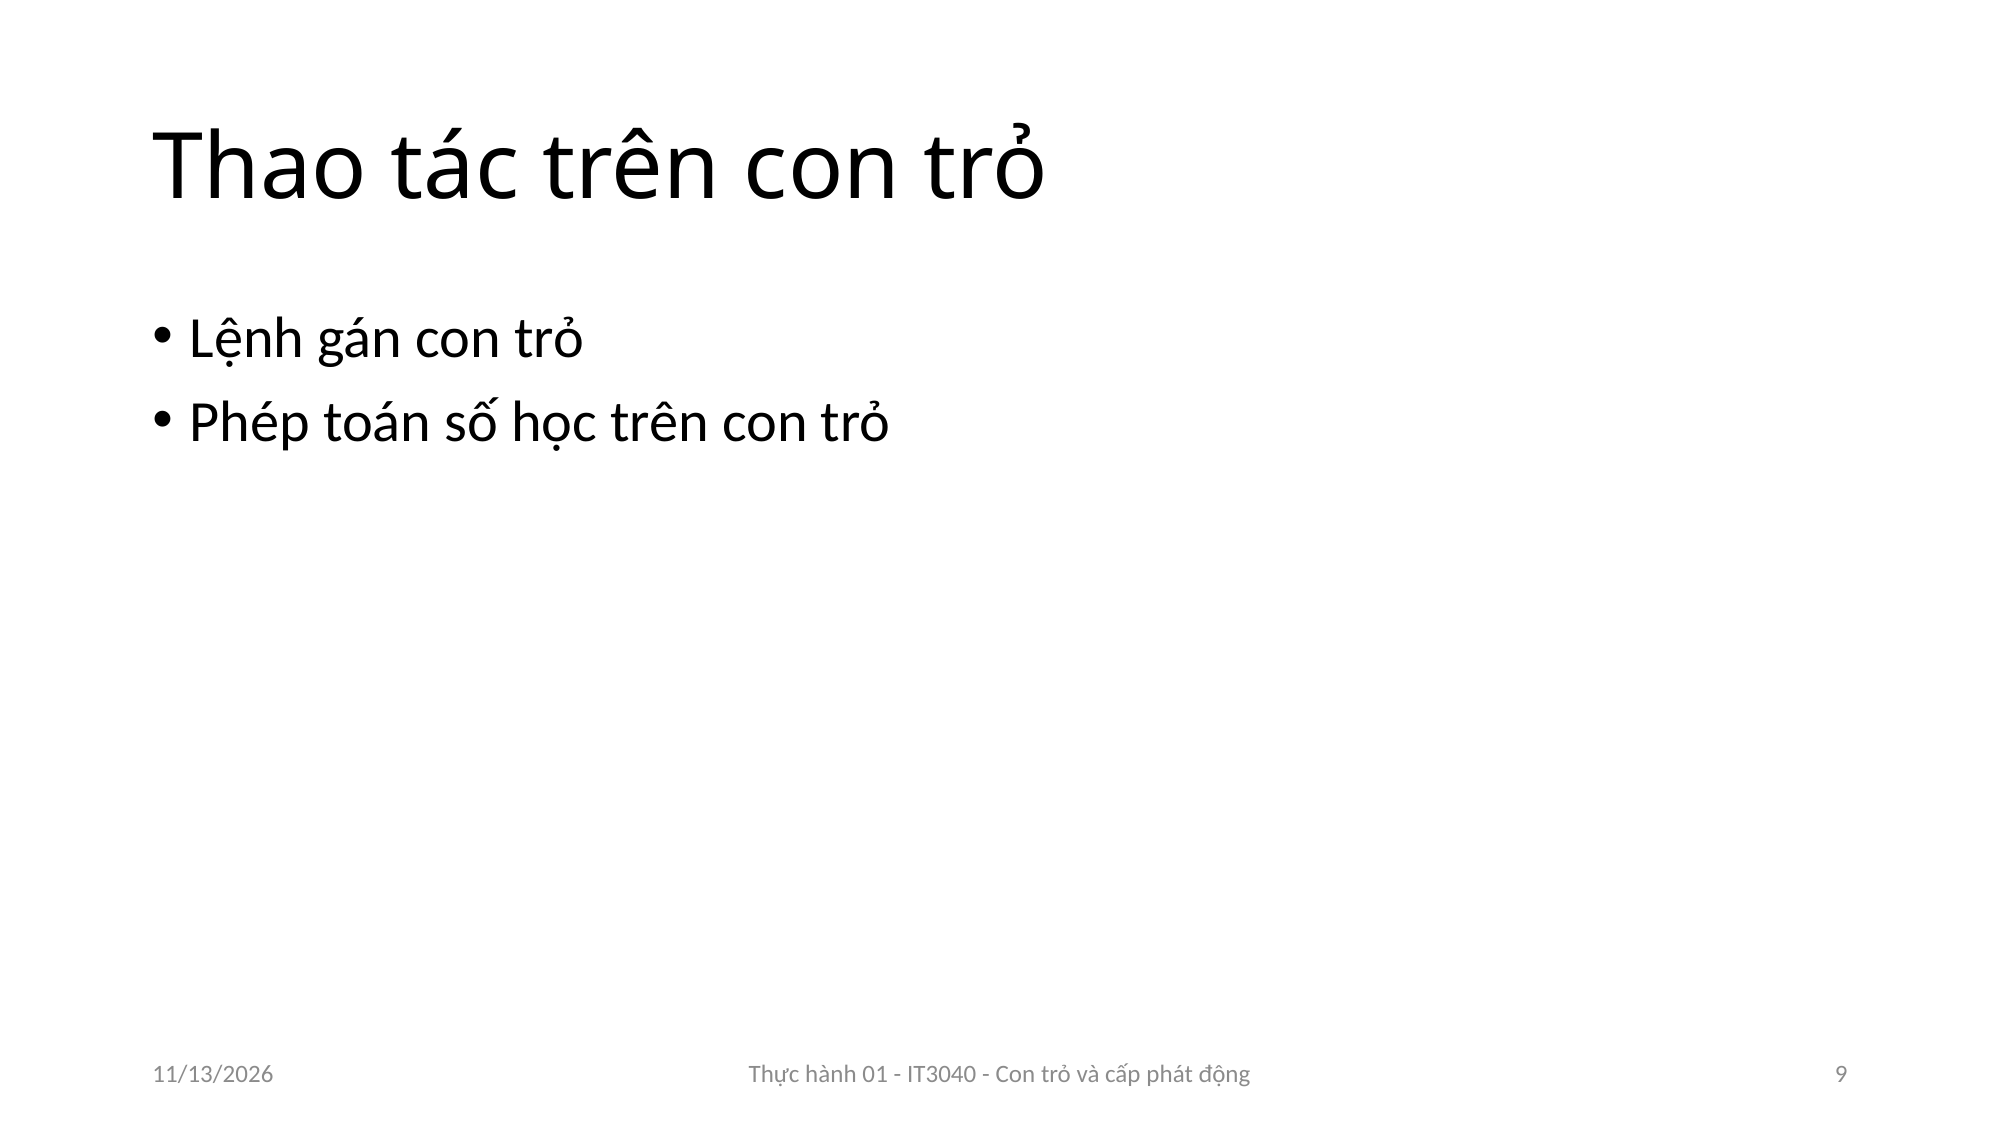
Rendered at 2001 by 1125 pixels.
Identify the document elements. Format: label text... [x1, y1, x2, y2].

footer Thực hành 01 - IT3040 - Con trỏ và cấp phát động [662, 1042, 1338, 1103]
title Thao tác trên con trỏ [137, 59, 1863, 278]
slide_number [137, 1042, 588, 1103]
slide_number 9 [1412, 1042, 1863, 1103]
list Lệnh gán con trỏ Phép toán số học trên con trỏ [137, 299, 1863, 1014]
